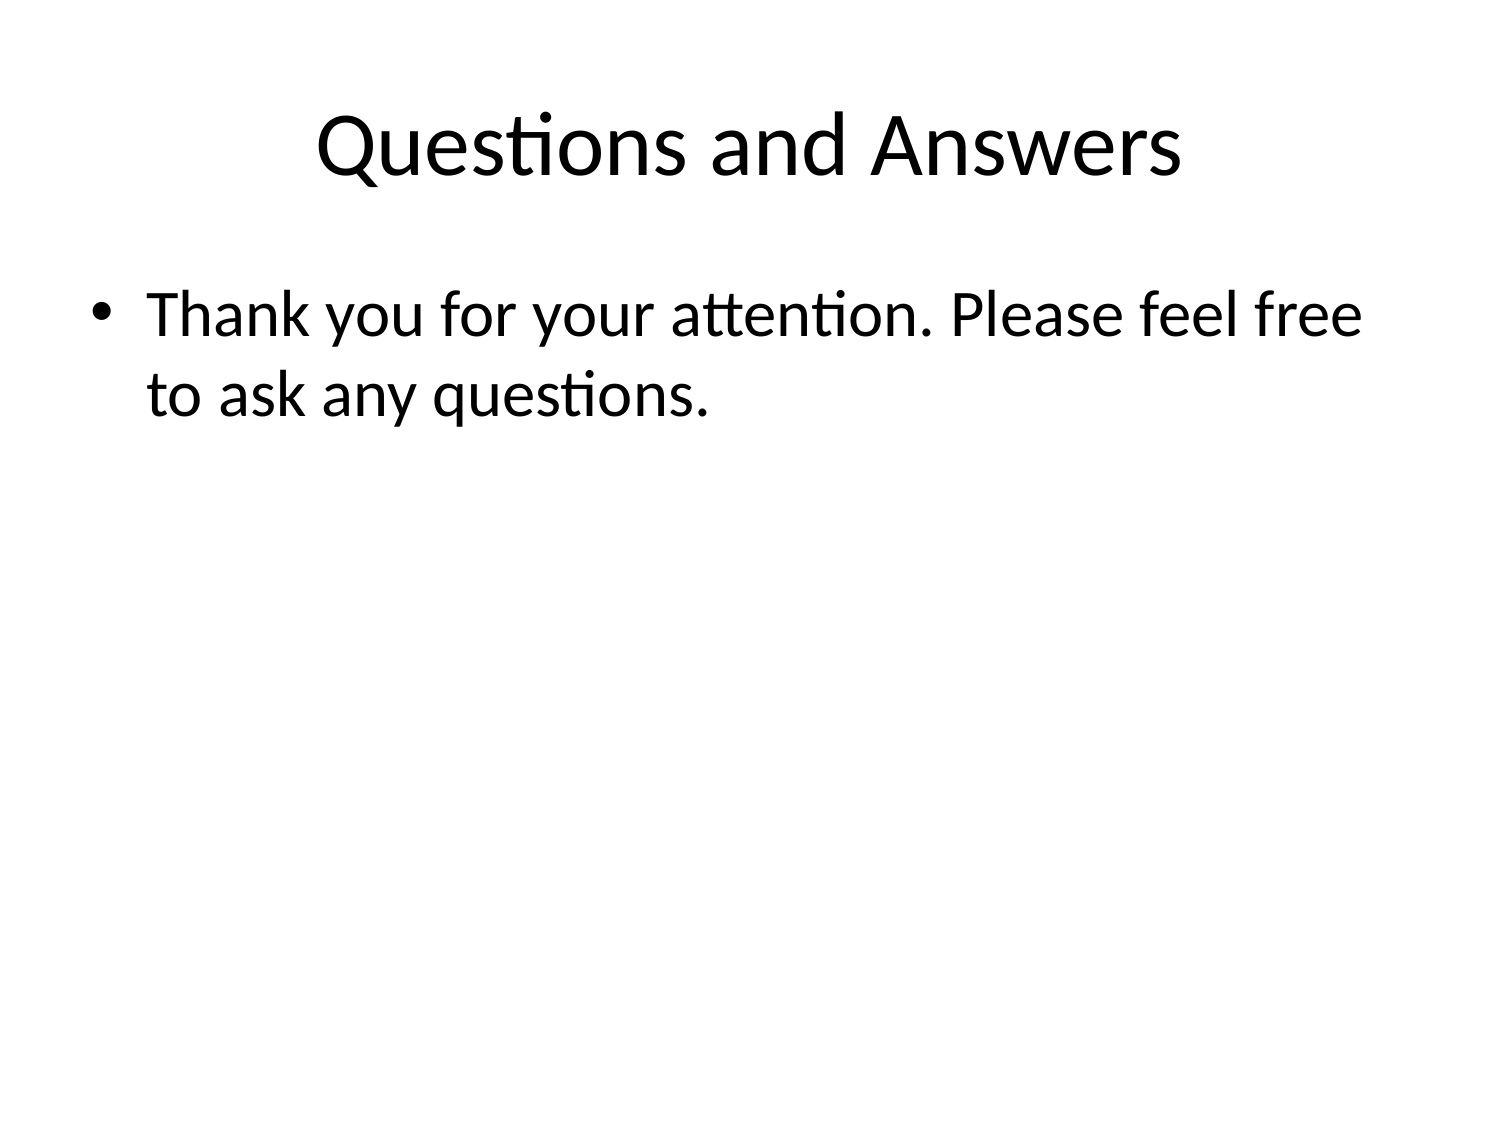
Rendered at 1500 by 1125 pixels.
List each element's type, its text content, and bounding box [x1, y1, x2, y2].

title Questions and Answers [75, 45, 1425, 233]
list Thank you for your attention. Please feel free to ask any questions. [75, 262, 1425, 1005]
